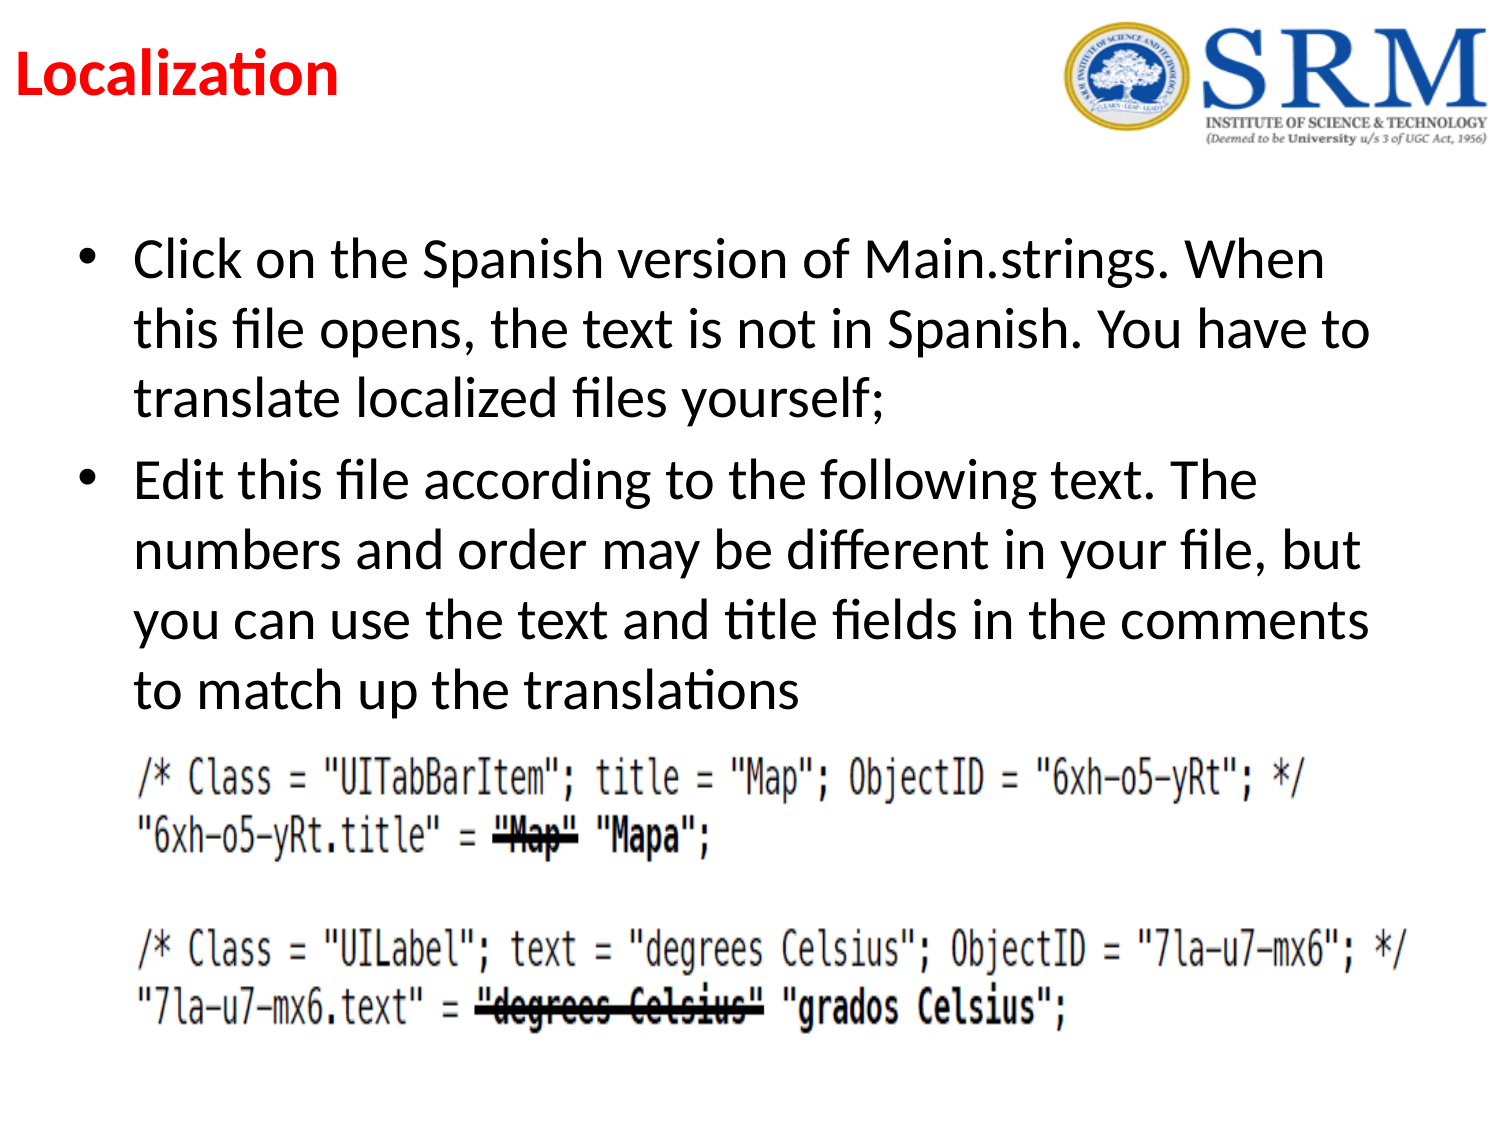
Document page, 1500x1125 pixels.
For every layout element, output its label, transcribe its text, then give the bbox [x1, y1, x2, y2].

list Click on the Spanish version of Main.strings. When this file opens, the text is not in Spanish. You have to translate localized files yourself; Edit this file according to the following text. The numbers and order may be different in your file, but you can use the text and title fields in the comments to match up the translations [62, 212, 1413, 1088]
picture [1059, 0, 1500, 162]
title Localization [0, 0, 1057, 138]
picture [124, 737, 1413, 1051]
